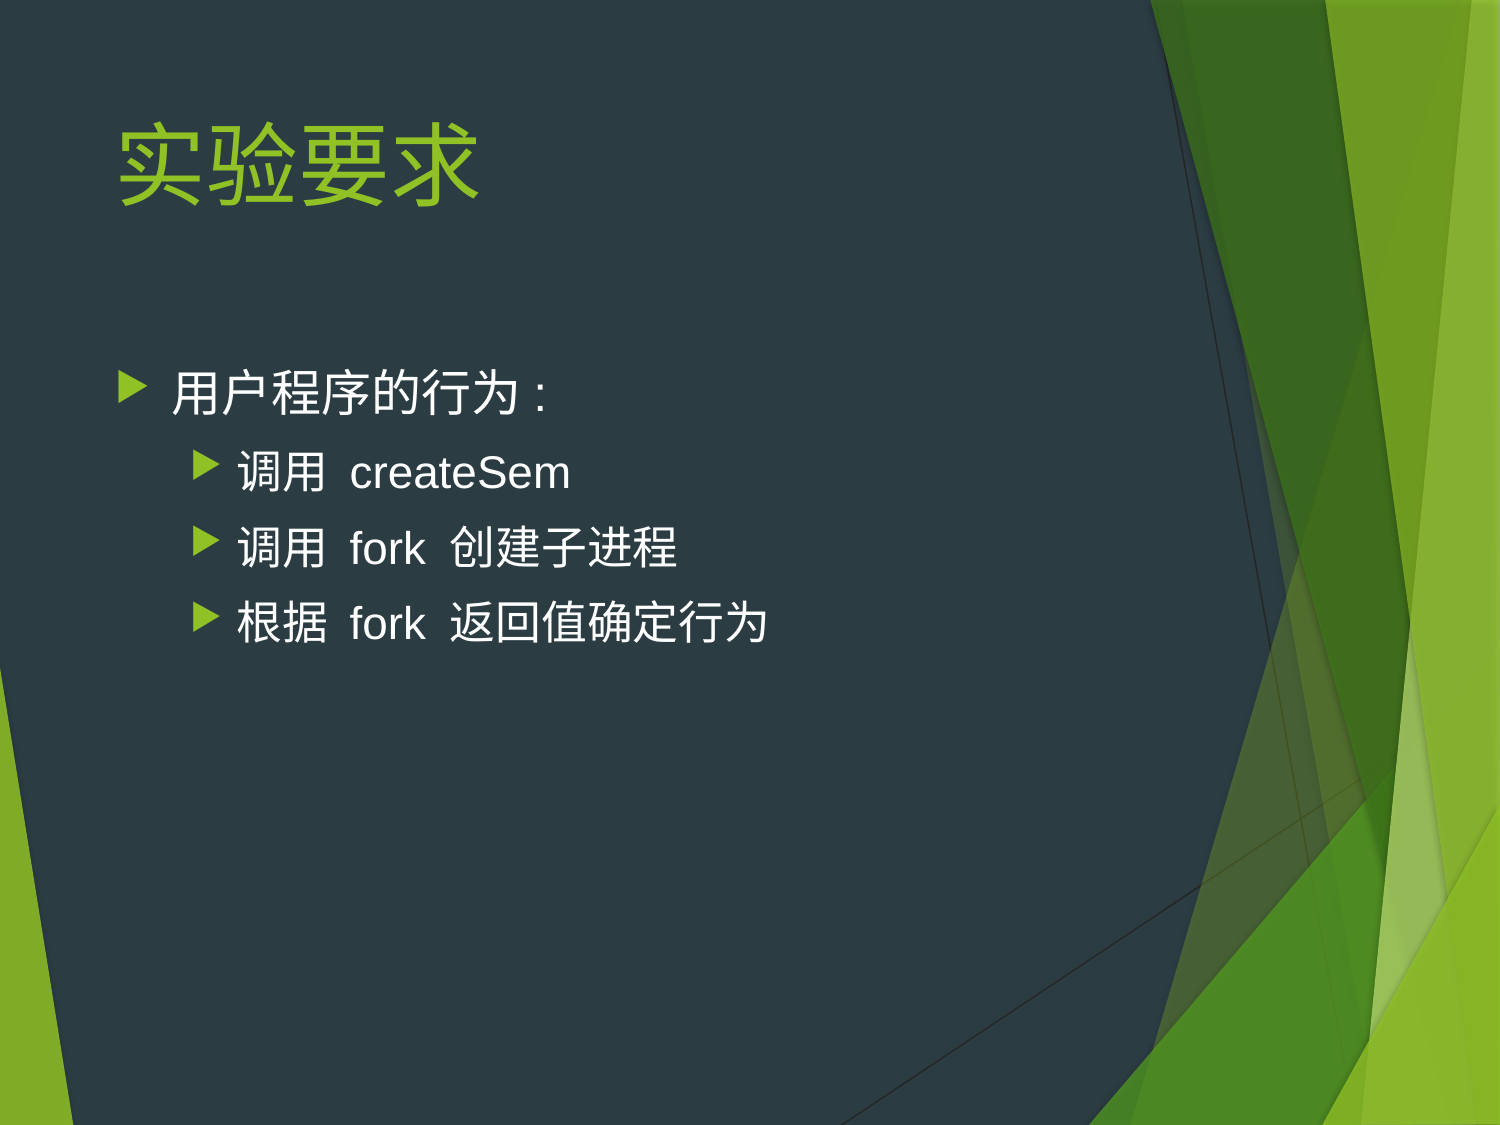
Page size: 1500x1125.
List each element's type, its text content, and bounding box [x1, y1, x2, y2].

title 实验要求 [99, 99, 1142, 317]
list 用户程序的行为: 调用 createSem 调用 fork 创建子进程 根据 fork 返回值确定行为 [99, 354, 1142, 992]
